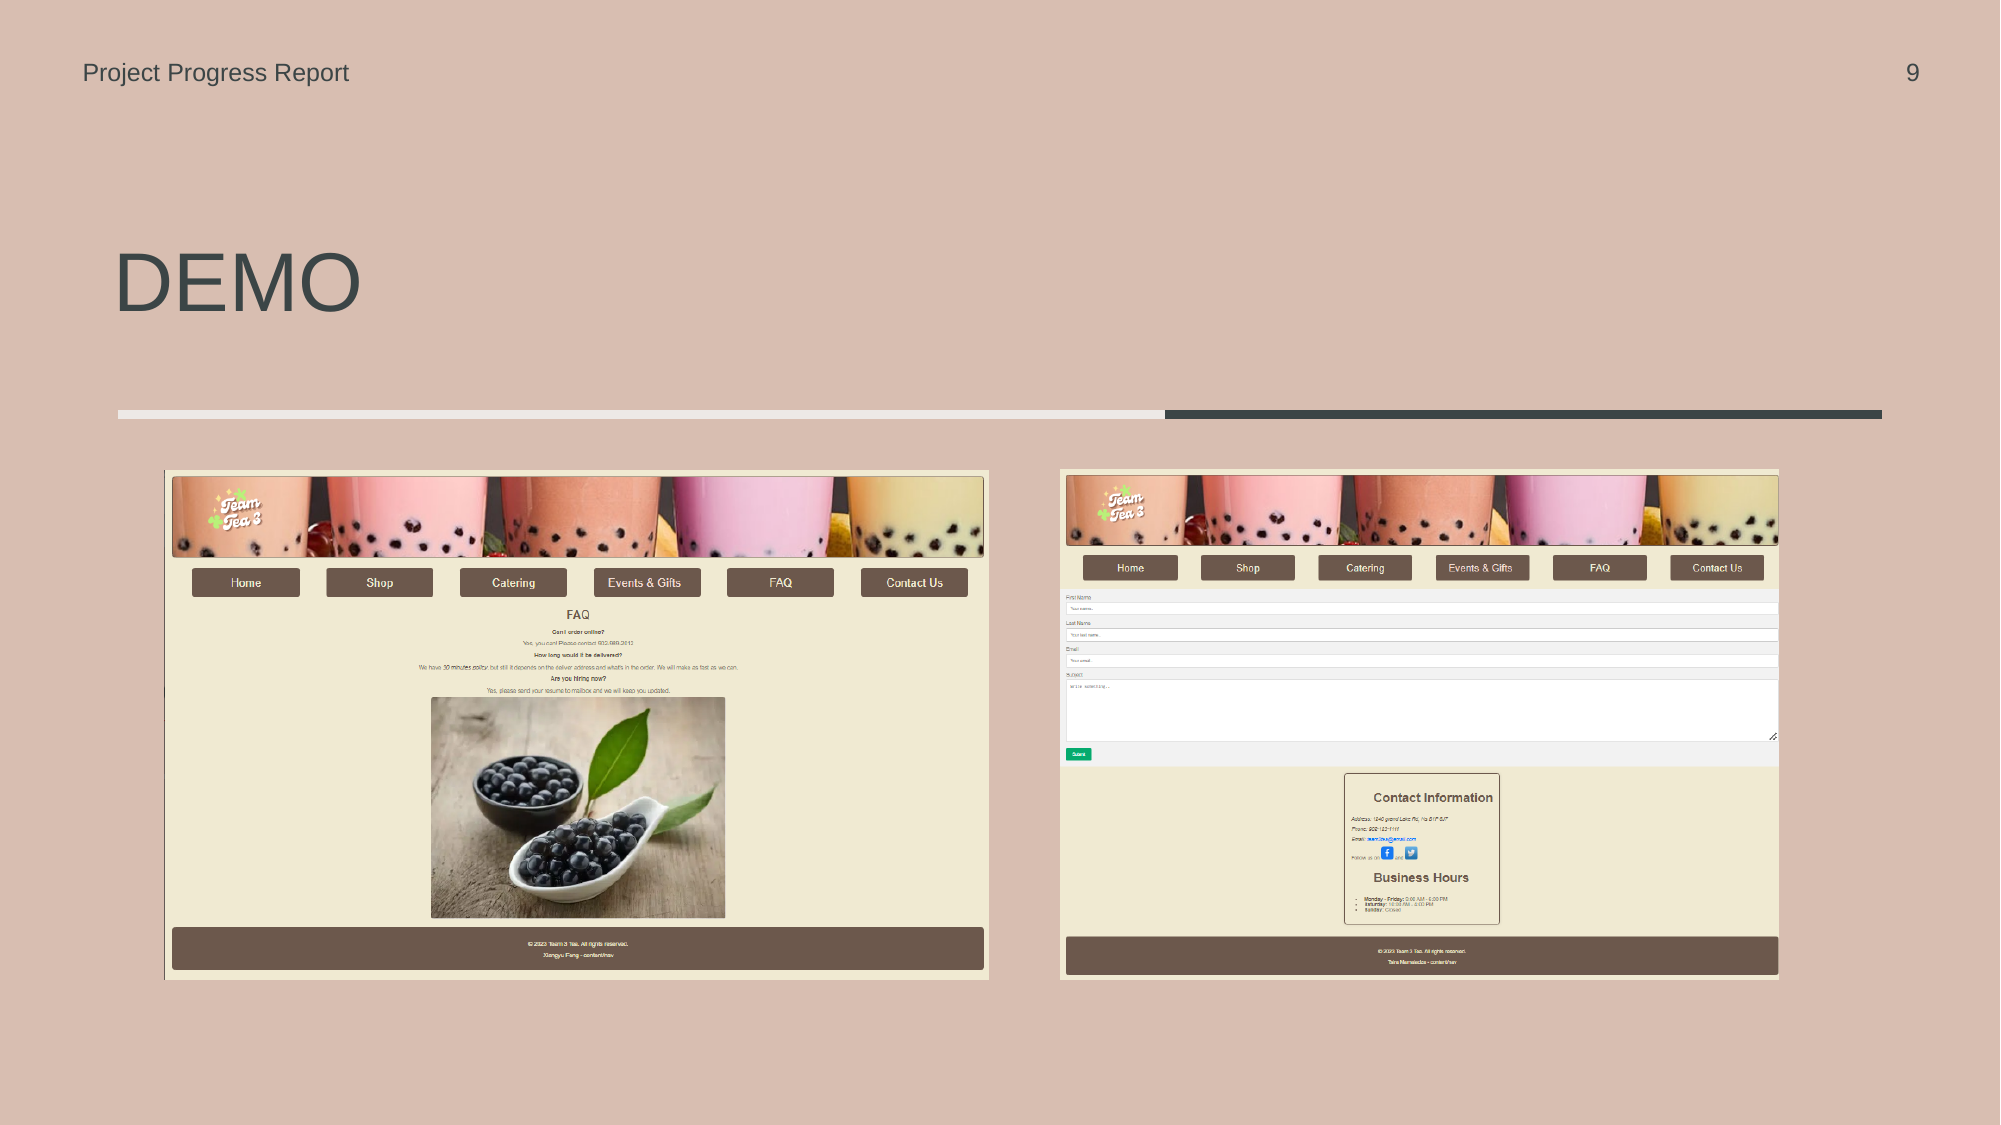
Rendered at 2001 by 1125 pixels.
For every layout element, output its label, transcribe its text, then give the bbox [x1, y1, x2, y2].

picture [1060, 469, 1779, 981]
picture [163, 469, 989, 980]
title DEMO [98, 239, 1883, 356]
slide_number ‹#› [1660, 49, 1935, 95]
footer Project Progress Report [67, 49, 368, 95]
